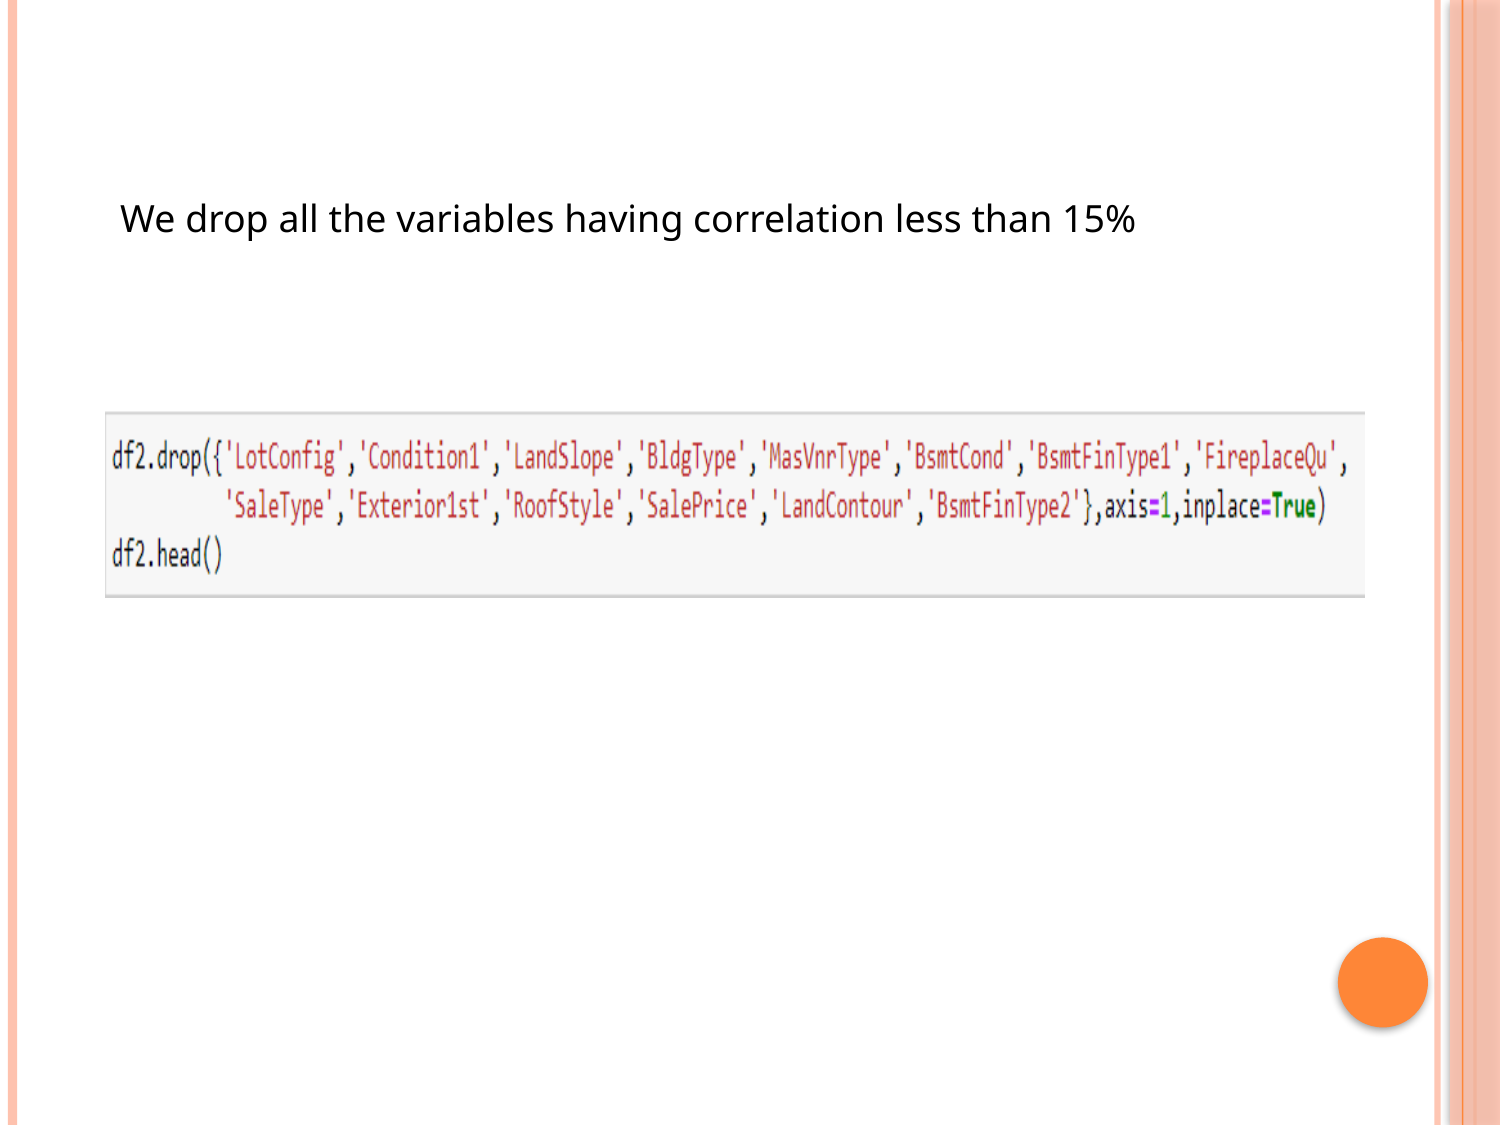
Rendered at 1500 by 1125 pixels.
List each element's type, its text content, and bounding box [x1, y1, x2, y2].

picture [104, 409, 1366, 599]
text_box We drop all the variables having correlation less than 15% [105, 187, 1360, 248]
